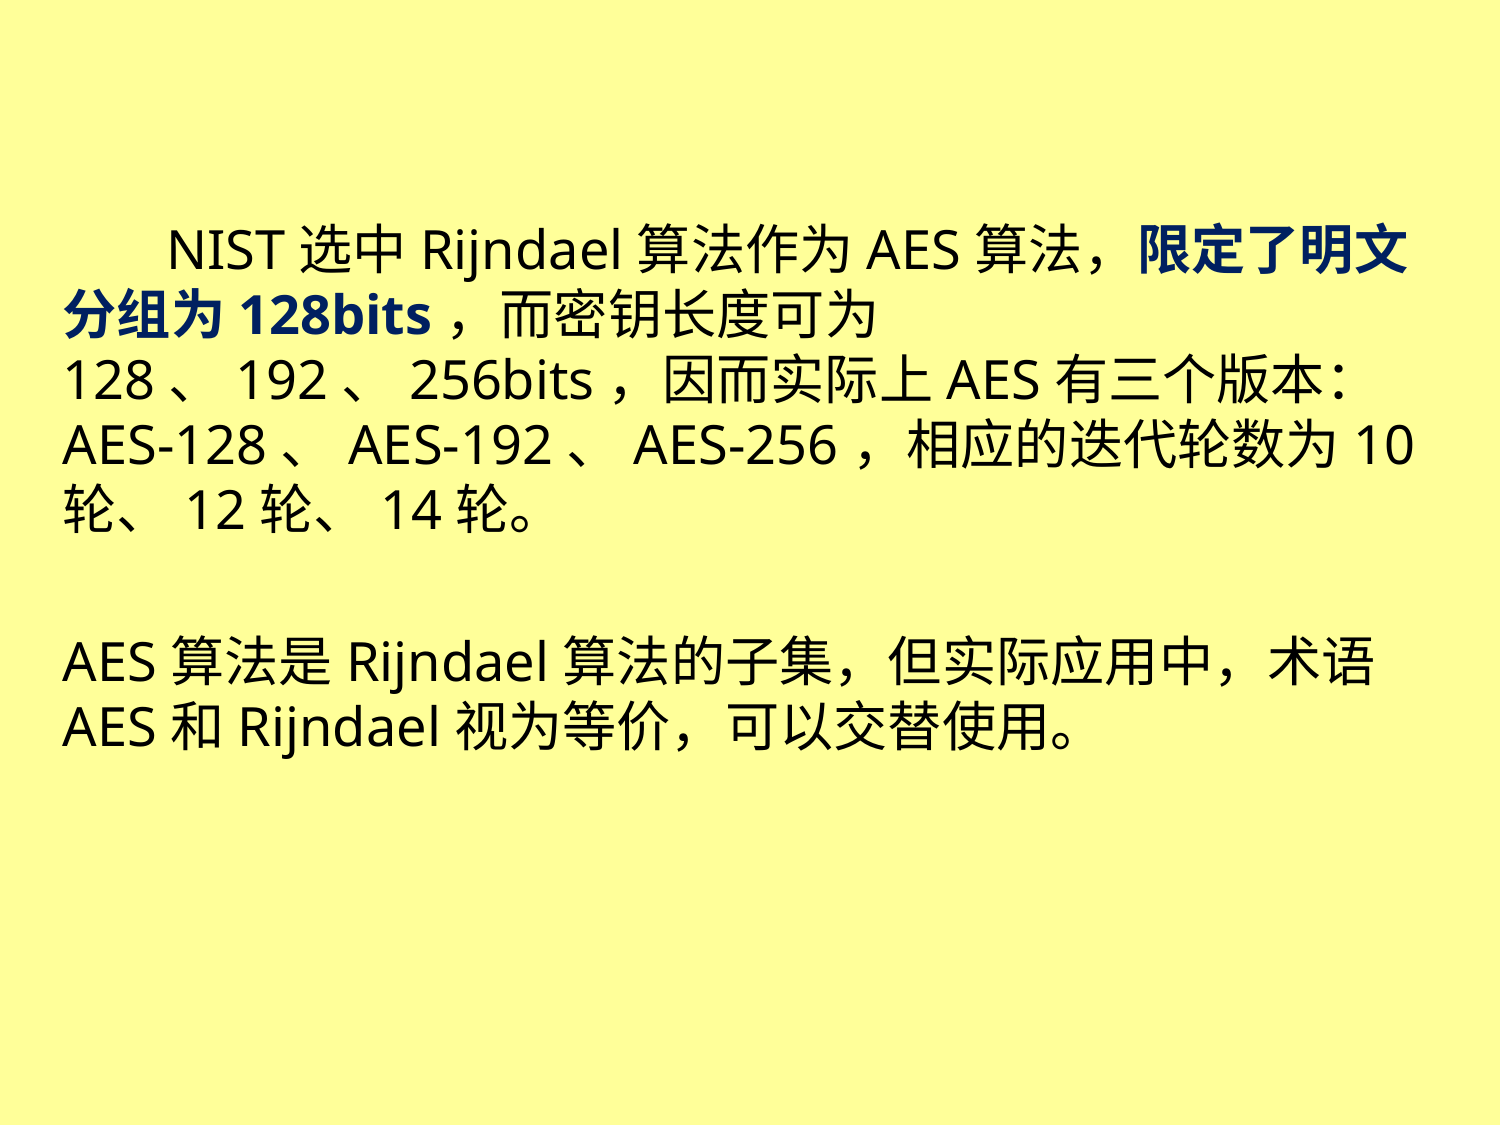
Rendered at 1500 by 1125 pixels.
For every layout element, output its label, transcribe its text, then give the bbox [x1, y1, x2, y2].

list NIST选中Rijndael算法作为AES算法，限定了明文分组为128bits，而密钥长度可为128、192、256bits，因而实际上AES有三个版本：AES-128、AES-192、AES-256，相应的迭代轮数为10轮、12轮、14轮。 AES算法是Rijndael算法的子集，但实际应用中，术语AES和Rijndael视为等价，可以交替使用。 [47, 208, 1436, 1000]
